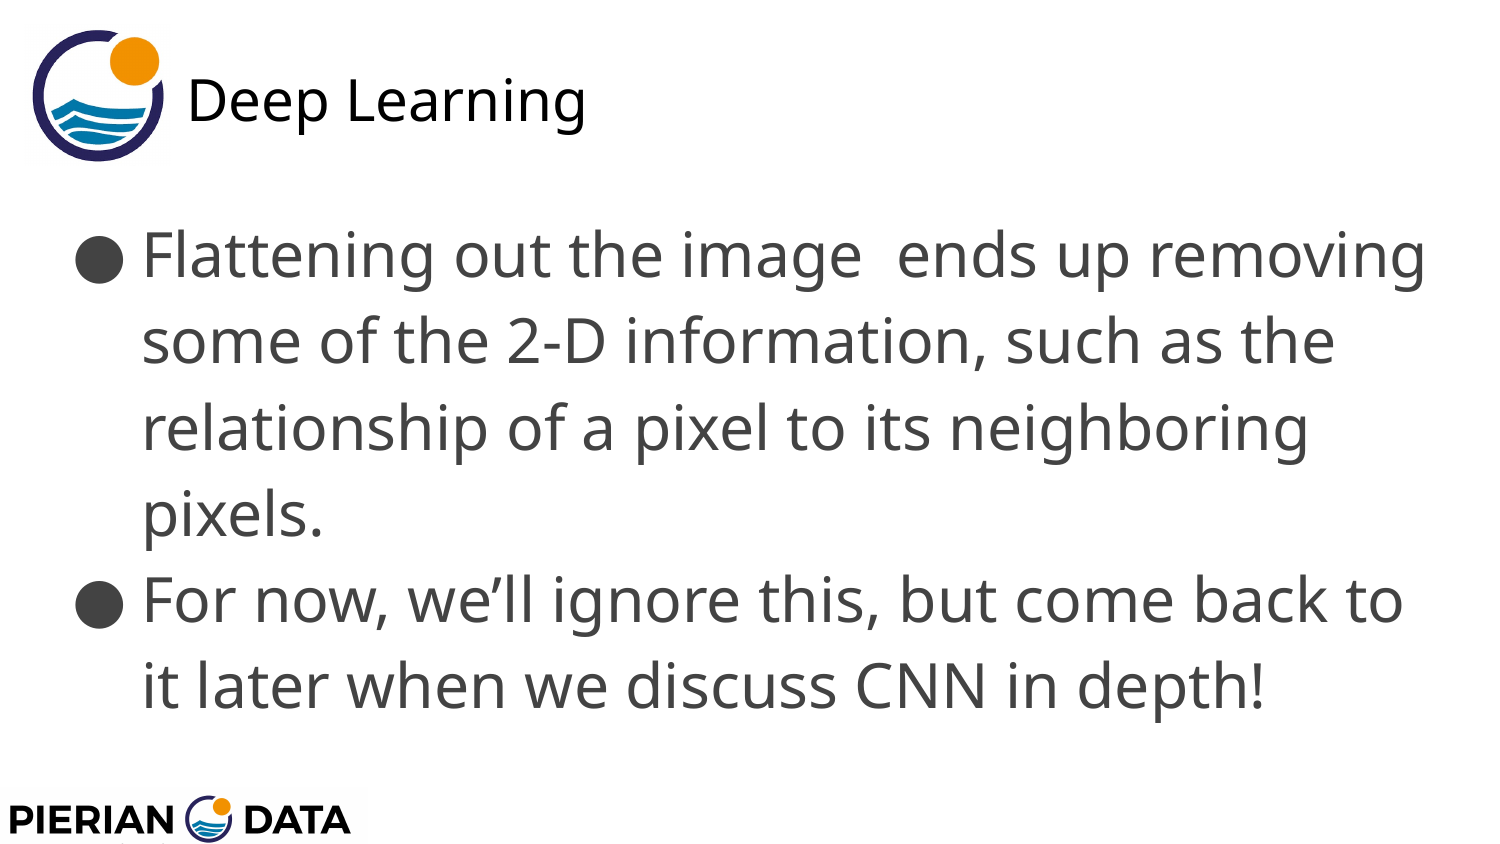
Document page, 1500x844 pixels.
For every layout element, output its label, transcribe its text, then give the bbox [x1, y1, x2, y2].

list Flattening out the image ends up removing some of the 2-D information, such as the relationship of a pixel to its neighboring pixels. For now, we’ll ignore this, but come back to it later when we discuss CNN in depth! [51, 189, 1449, 750]
picture [24, 24, 172, 167]
picture [0, 787, 368, 844]
title Deep Learning [176, 48, 1449, 143]
